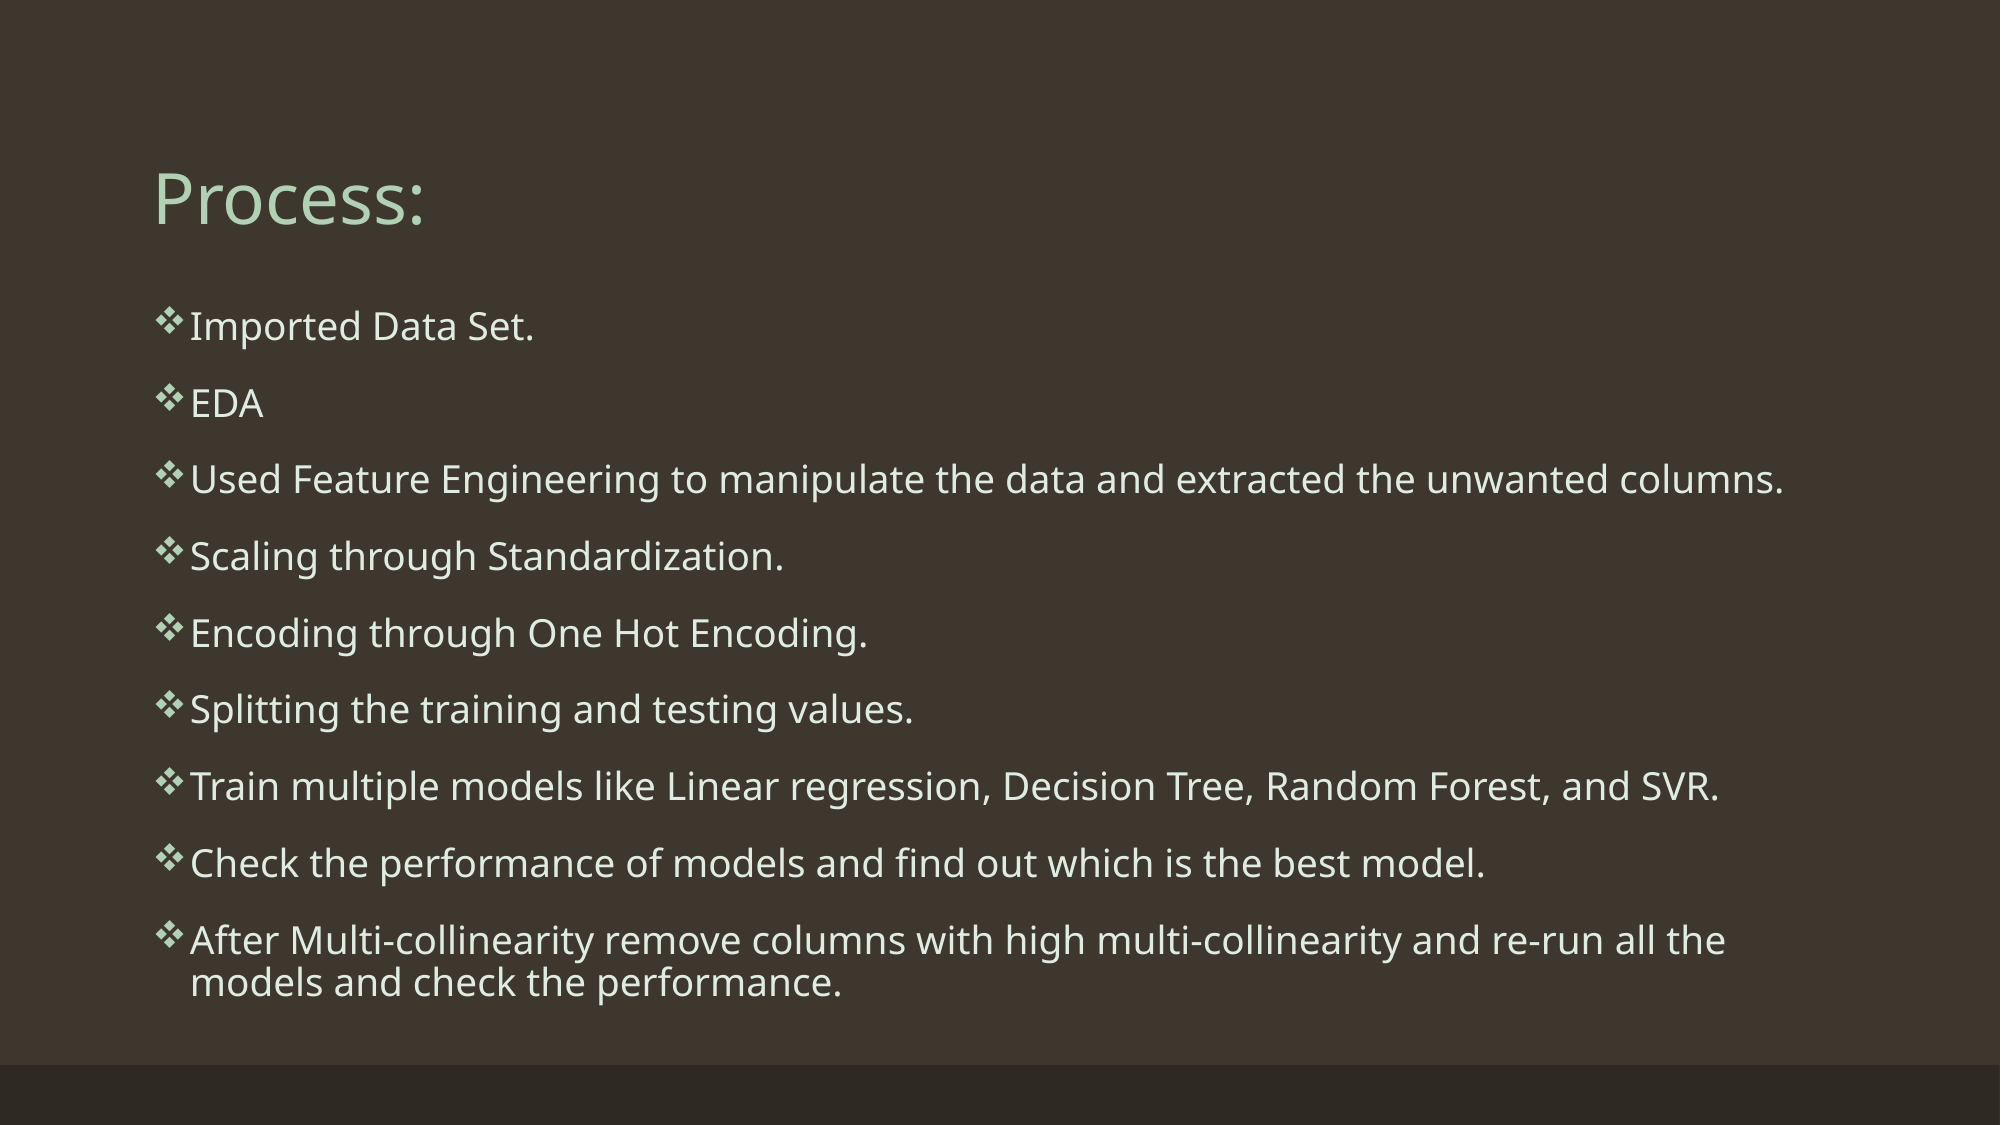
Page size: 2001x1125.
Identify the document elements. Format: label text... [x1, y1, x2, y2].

title Process: [137, 59, 1863, 248]
list Imported Data Set. EDA Used Feature Engineering to manipulate the data and extracted the unwanted columns. Scaling through Standardization. Encoding through One Hot Encoding. Splitting the training and testing values. Train multiple models like Linear regression, Decision Tree, Random Forest, and SVR. Check the performance of models and find out which is the best model. After Multi-collinearity remove columns with high multi-collinearity and re-run all the models and check the performance. [137, 299, 1863, 1014]
